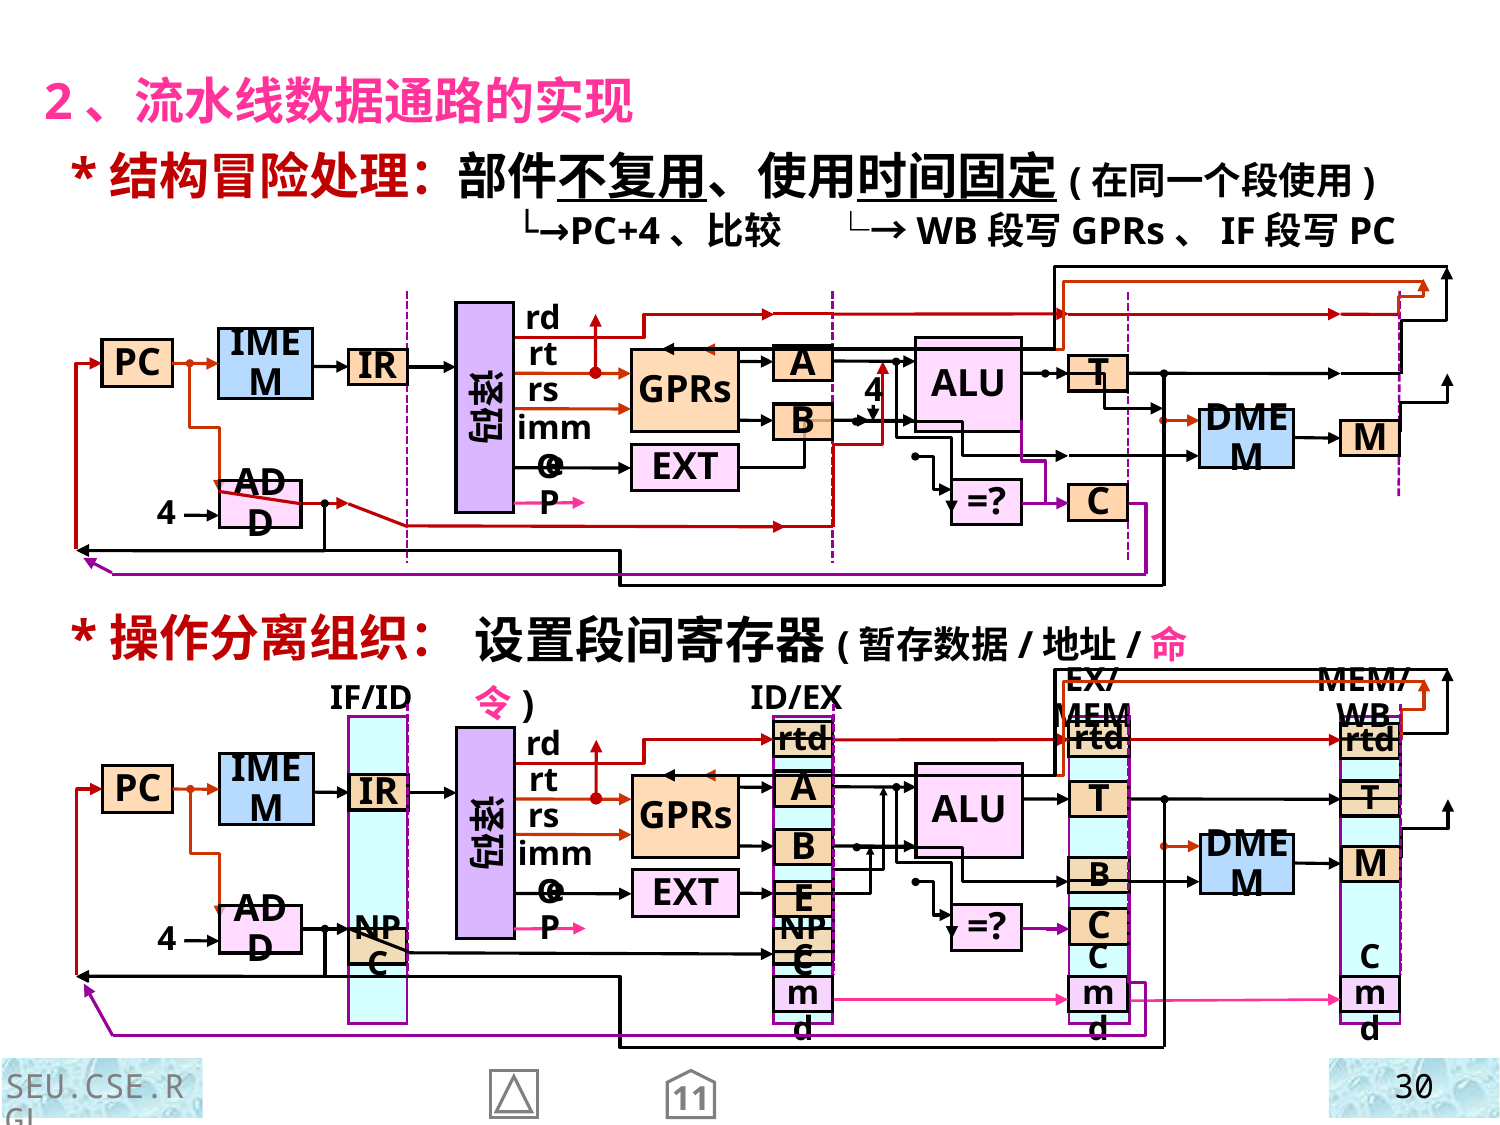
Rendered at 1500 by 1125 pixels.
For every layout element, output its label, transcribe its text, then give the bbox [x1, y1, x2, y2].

footer SEU.CSE.RGL [1, 1058, 203, 1118]
text_box 部件不复用、使用时间固定(在同一个段使用) └→PC+4、比较 └→WB段写GPRs、IF段写PC [442, 125, 1447, 260]
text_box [218, 373, 1164, 505]
slide_number 30 [1328, 1058, 1500, 1118]
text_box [75, 266, 1449, 587]
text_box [75, 668, 1449, 1048]
text_box 设置段间寄存器(暂存数据/地址/命令) [460, 596, 1248, 667]
text_box 2、流水线数据通路的实现 *结构冒险处理： *操作分离组织： [29, 46, 668, 674]
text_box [76, 361, 1046, 552]
text_box 11 [667, 1070, 715, 1118]
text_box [348, 703, 1401, 977]
text_box [490, 1070, 538, 1118]
